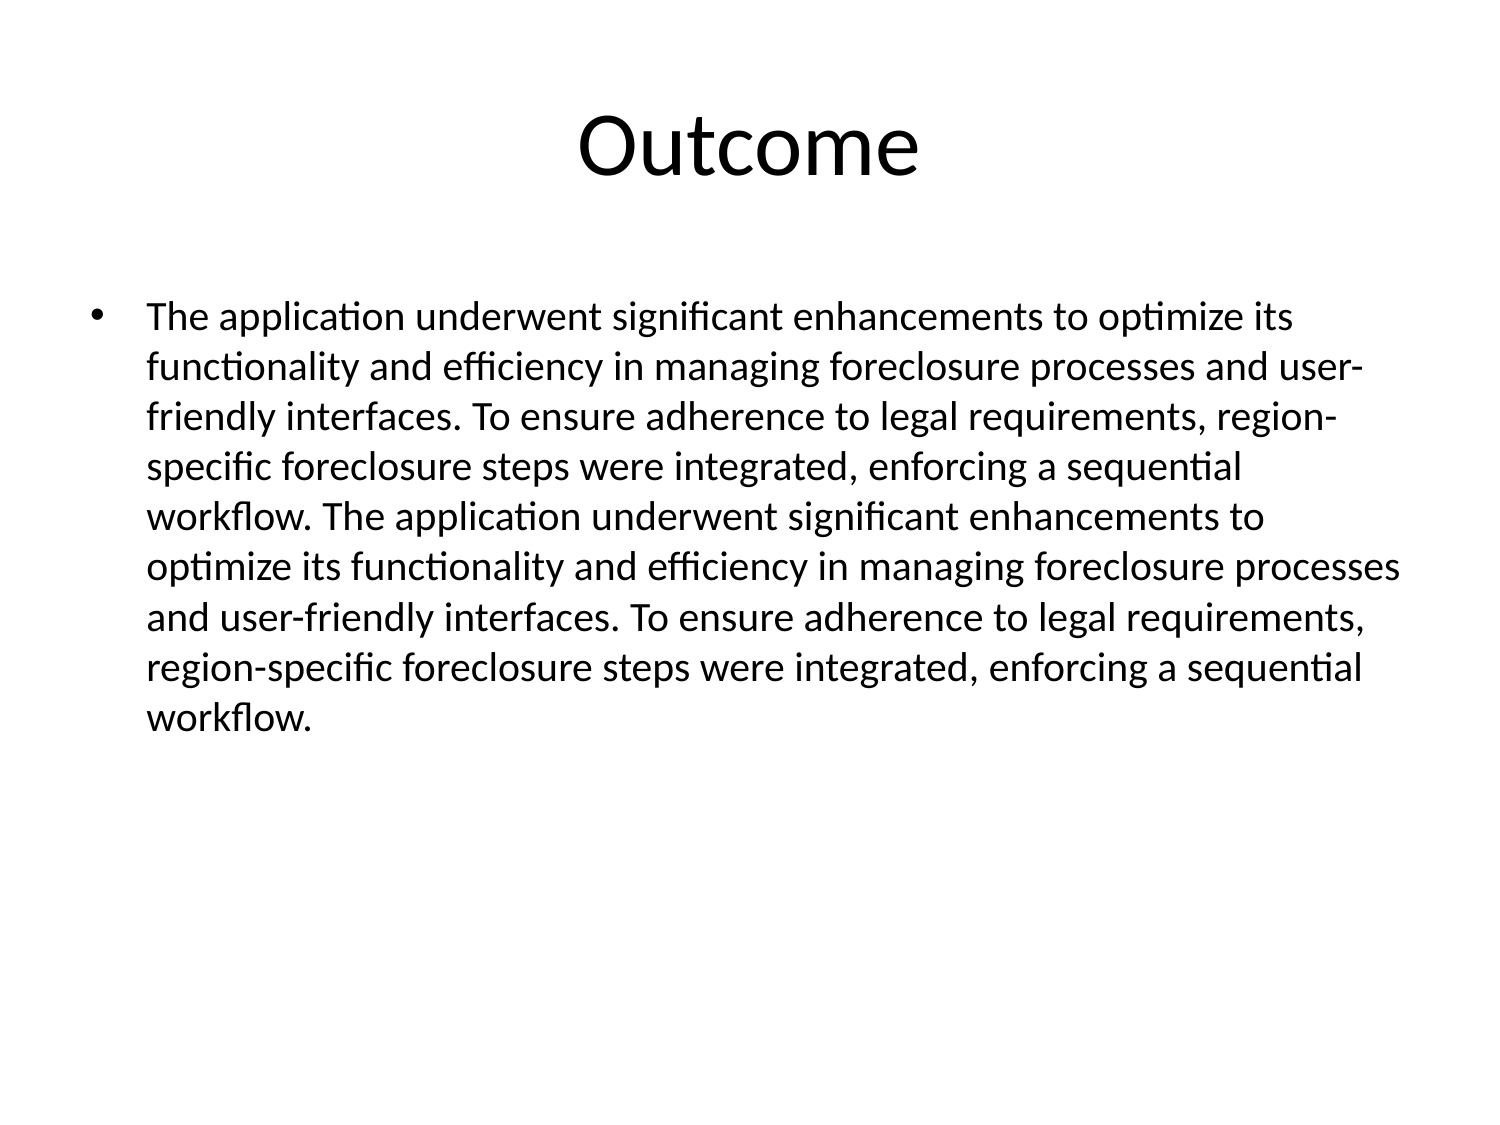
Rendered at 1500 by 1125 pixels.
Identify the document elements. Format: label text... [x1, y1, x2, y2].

list The application underwent significant enhancements to optimize its functionality and efficiency in managing foreclosure processes and user-friendly interfaces. To ensure adherence to legal requirements, region-specific foreclosure steps were integrated, enforcing a sequential workflow. The application underwent significant enhancements to optimize its functionality and efficiency in managing foreclosure processes and user-friendly interfaces. To ensure adherence to legal requirements, region-specific foreclosure steps were integrated, enforcing a sequential workflow. [75, 281, 1425, 1005]
title Outcome [75, 45, 1425, 233]
